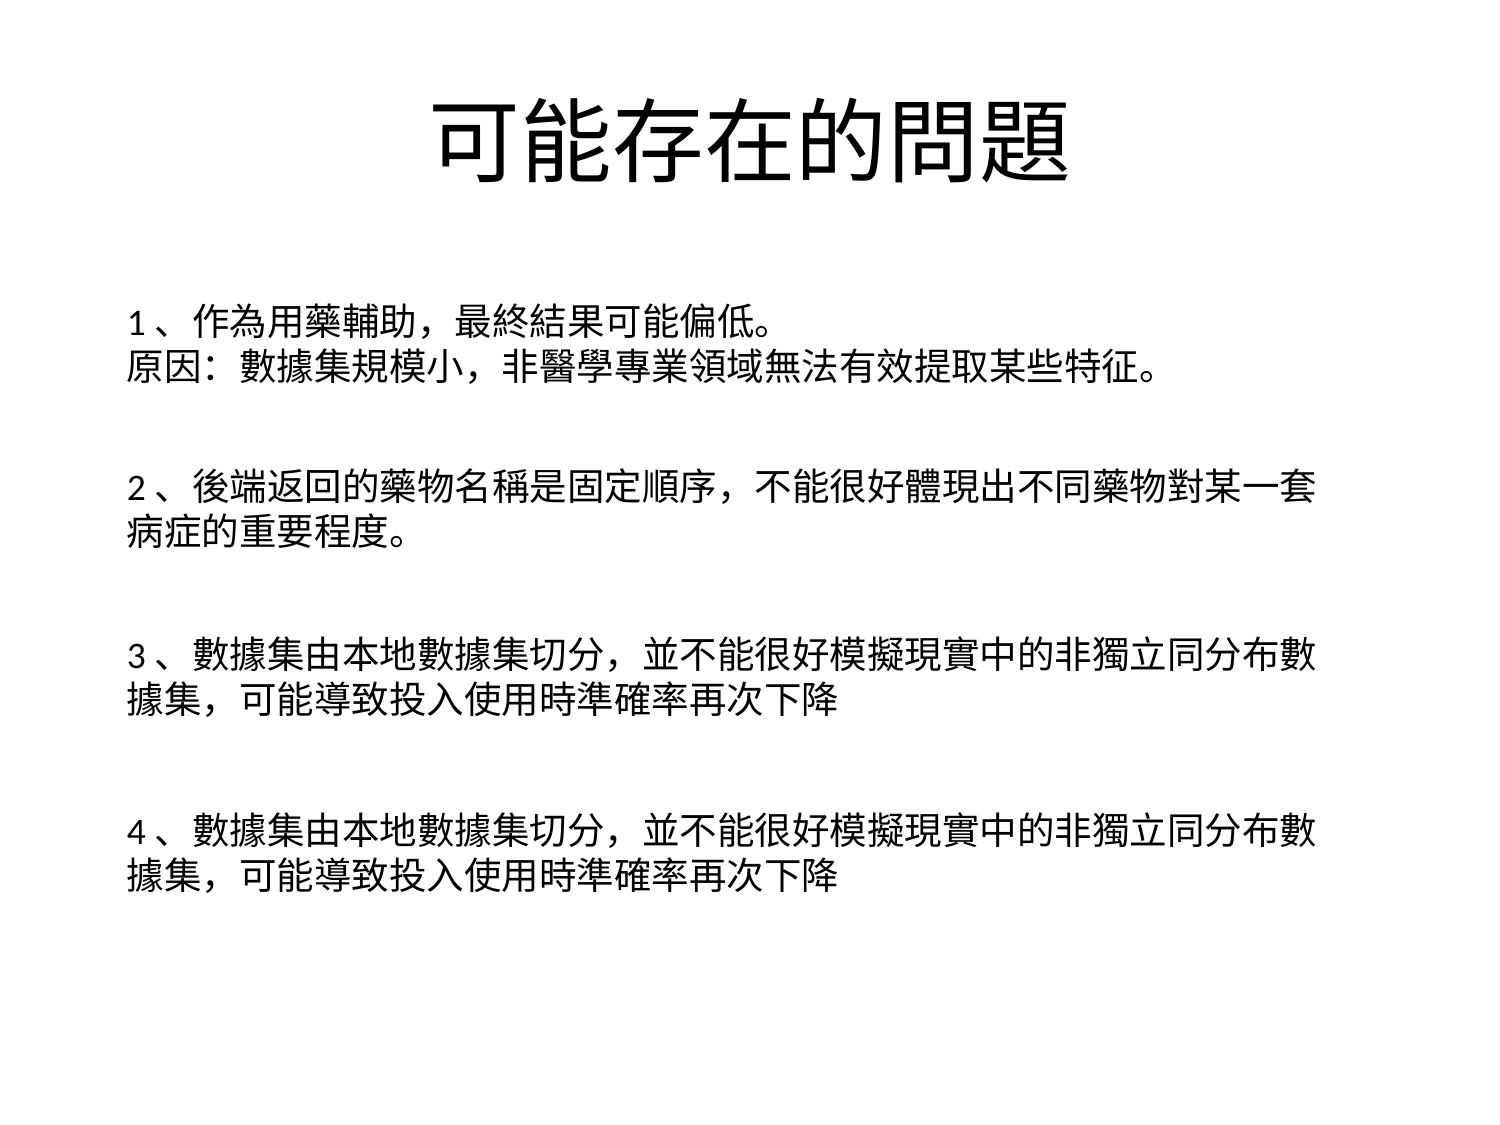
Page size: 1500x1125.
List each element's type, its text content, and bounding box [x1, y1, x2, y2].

text_box 4、數據集由本地數據集切分，並不能很好模擬現實中的非獨立同分布數據集，可能導致投入使用時準確率再次下降 [112, 799, 1365, 905]
text_box 2、後端返回的藥物名稱是固定順序，不能很好體現出不同藥物對某一套病症的重要程度。 [112, 455, 1365, 561]
title 可能存在的問題 [75, 45, 1425, 233]
text_box 1、作為用藥輔助，最終結果可能偏低。 原因：數據集規模小，非醫學專業領域無法有效提取某些特征。 [112, 290, 1223, 396]
text_box 3、數據集由本地數據集切分，並不能很好模擬現實中的非獨立同分布數據集，可能導致投入使用時準確率再次下降 [112, 623, 1365, 729]
